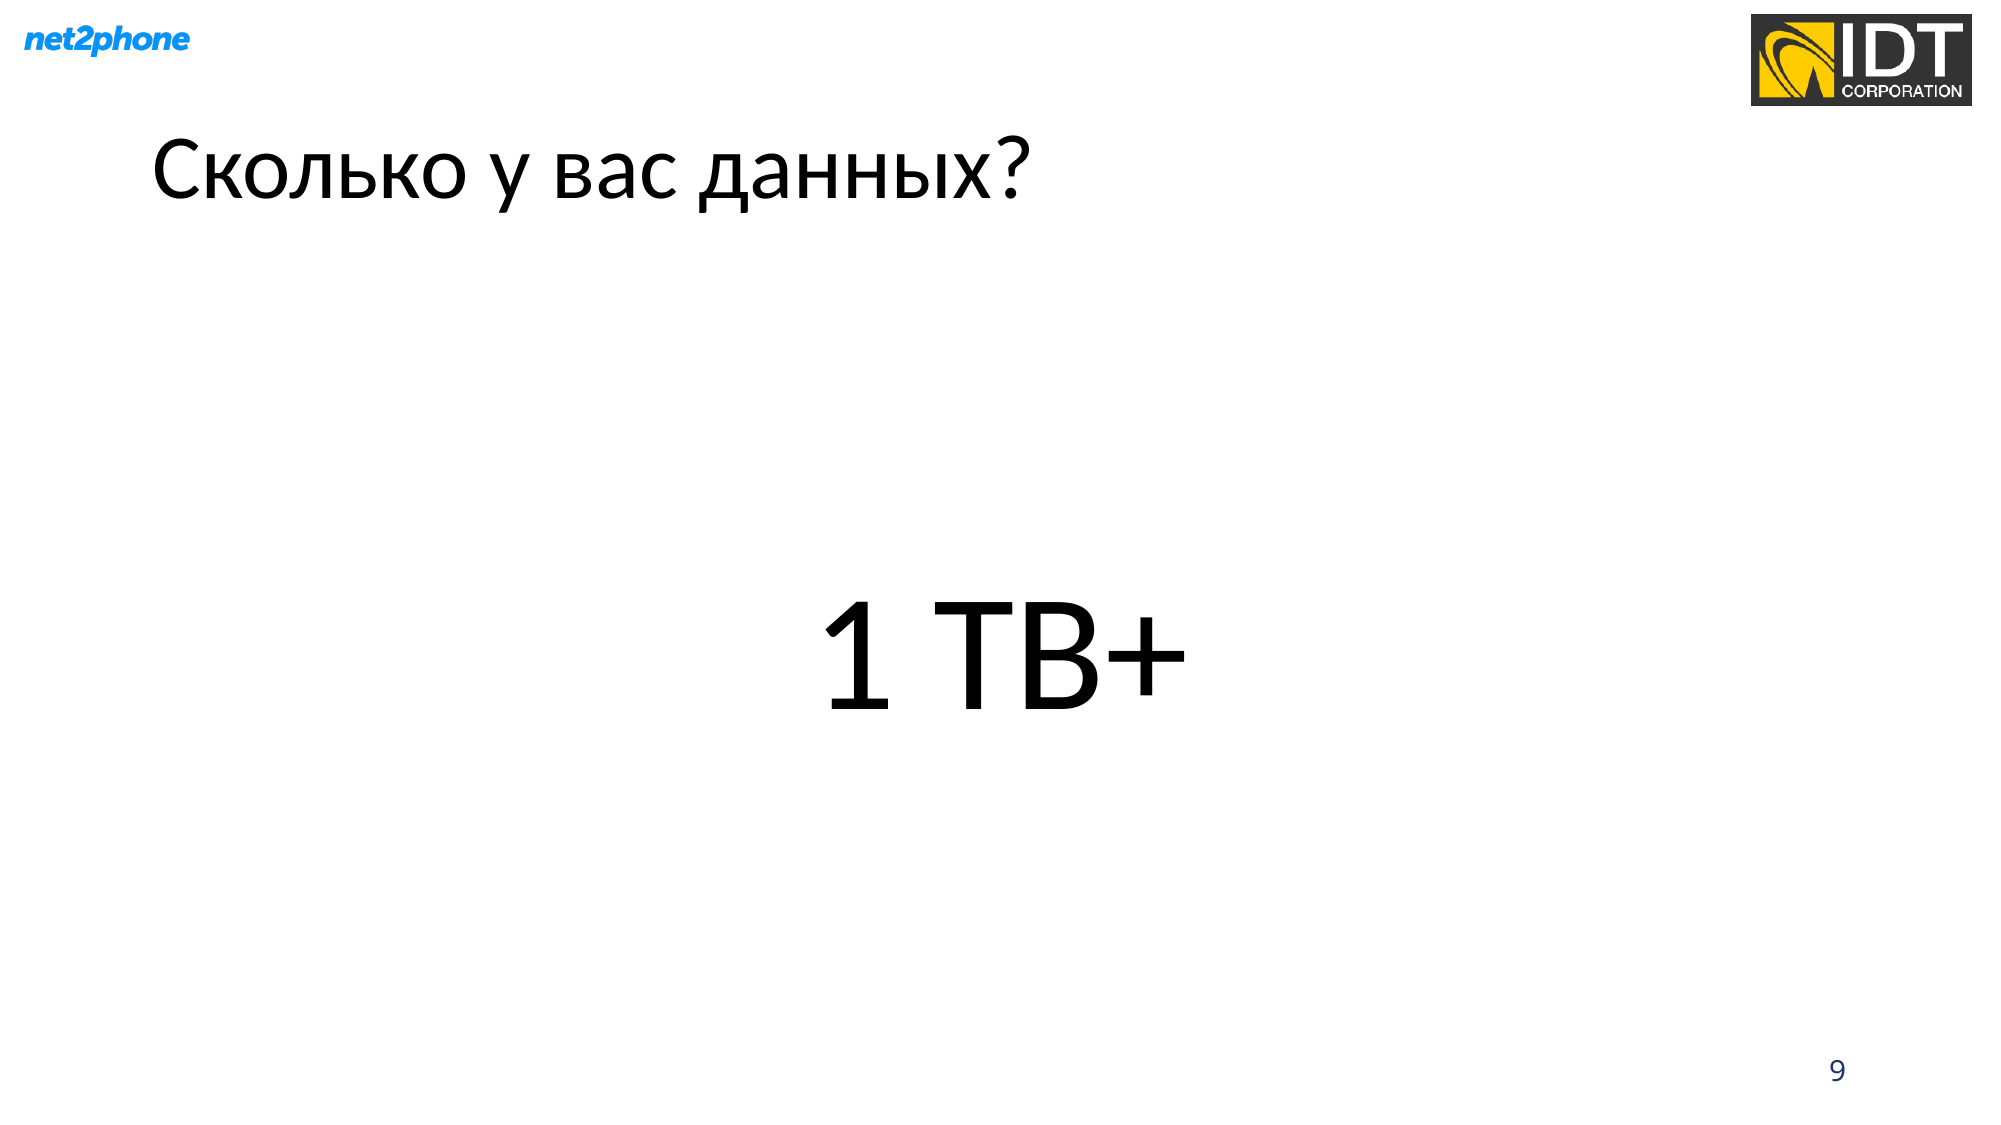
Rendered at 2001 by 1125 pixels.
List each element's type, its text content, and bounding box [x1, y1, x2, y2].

list 1 TB+ [137, 299, 1863, 1014]
picture [1751, 14, 1972, 106]
picture [24, 22, 191, 63]
title Сколько у вас данных? [137, 59, 1863, 278]
slide_number 9 [1412, 1042, 1862, 1103]
